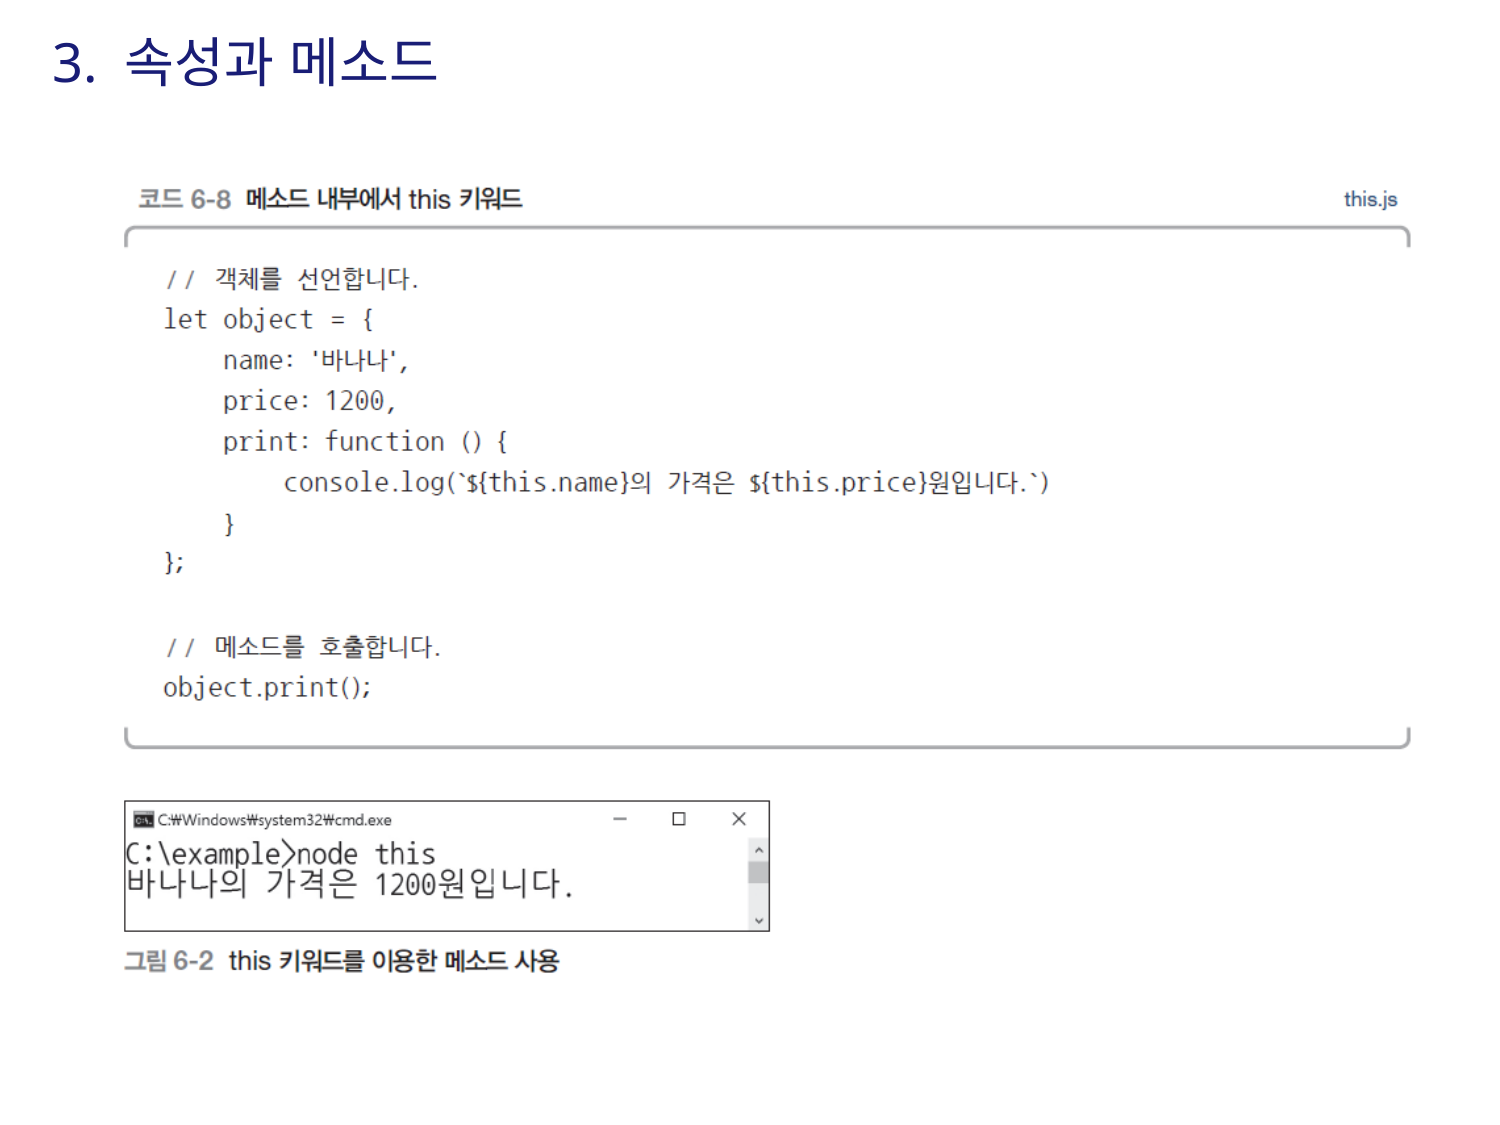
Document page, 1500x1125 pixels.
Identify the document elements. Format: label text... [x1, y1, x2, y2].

title 3. 속성과 메소드 [37, 13, 1278, 109]
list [123, 184, 1412, 979]
